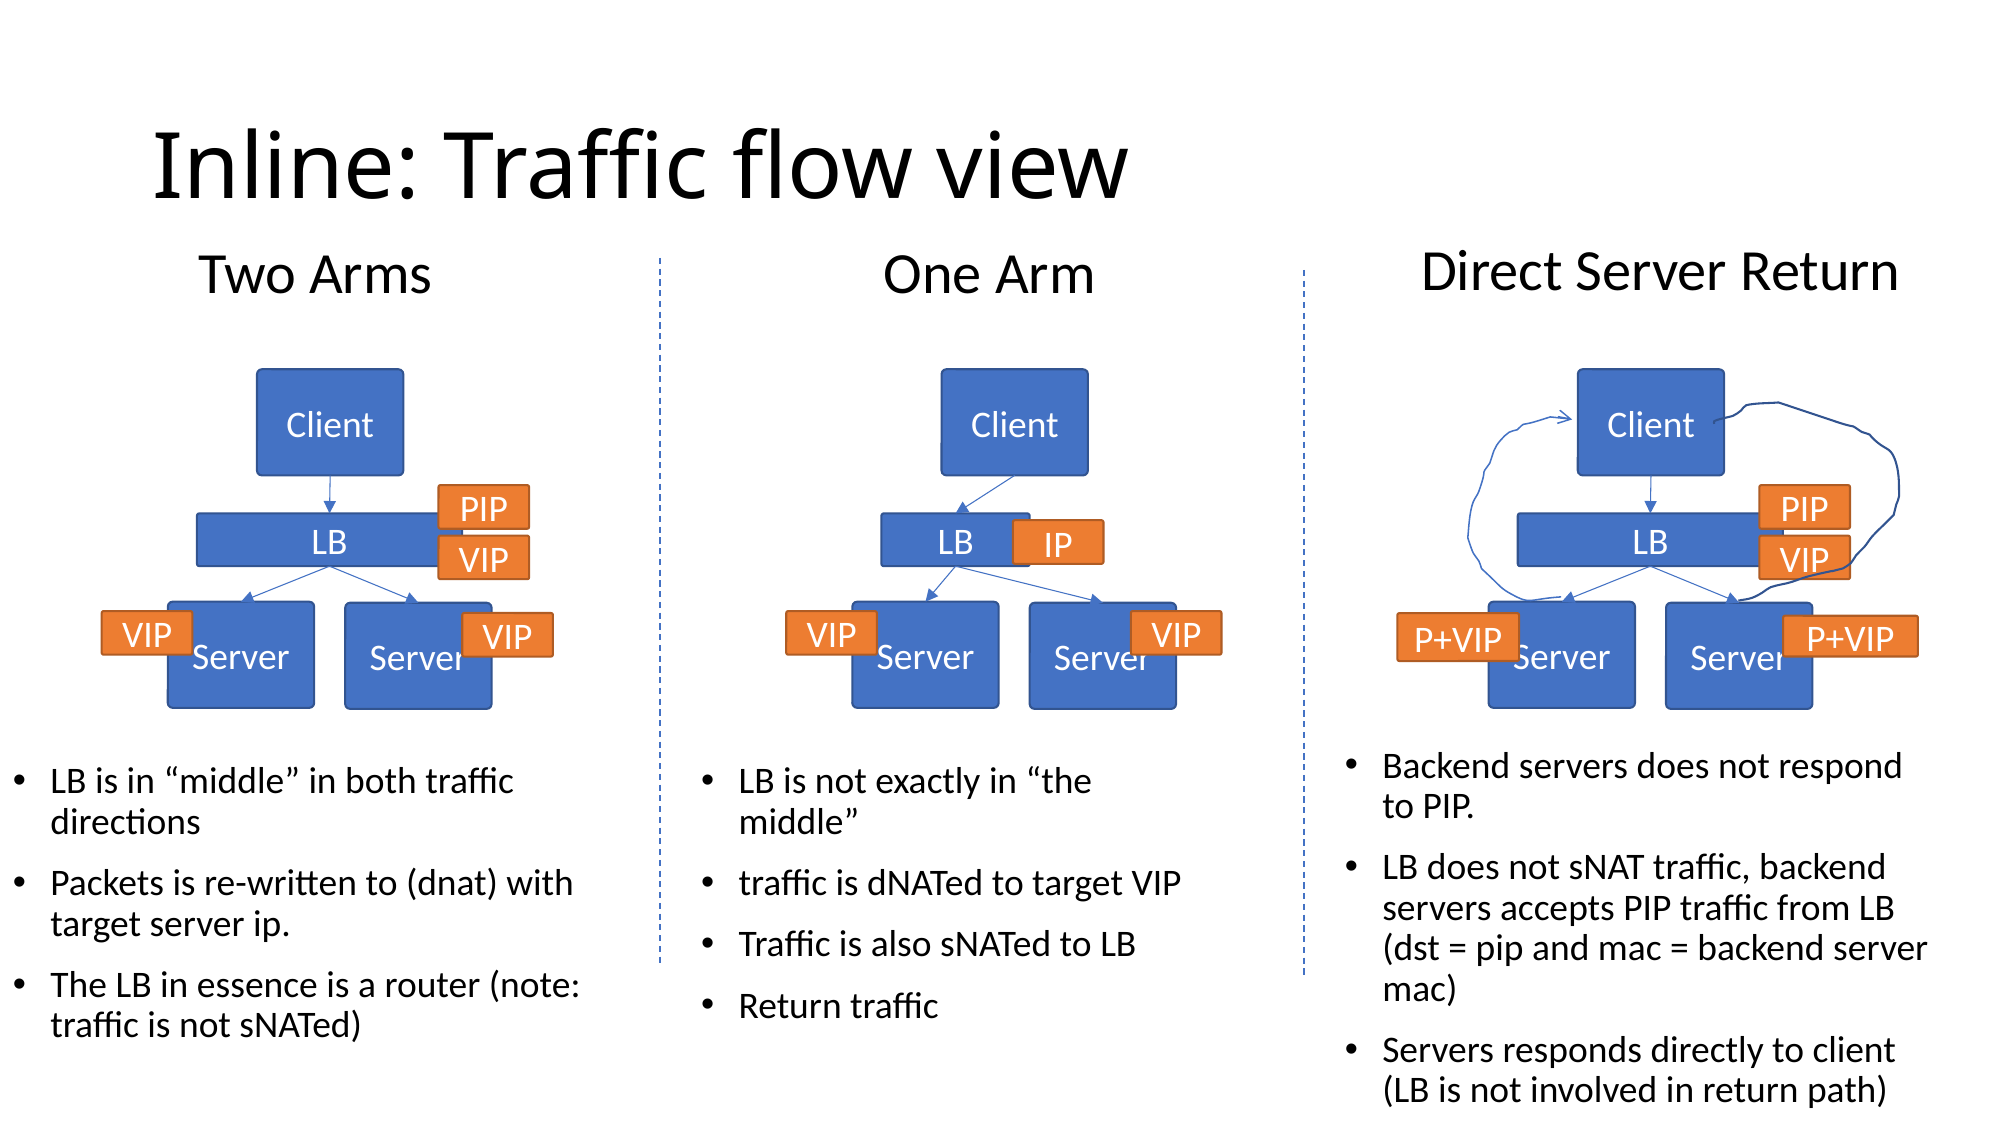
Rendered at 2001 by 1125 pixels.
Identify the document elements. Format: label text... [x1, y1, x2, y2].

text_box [955, 475, 1015, 514]
text_box Server [166, 600, 316, 709]
text_box LB [195, 512, 464, 568]
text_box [1650, 566, 1740, 603]
text_box Server [1664, 601, 1814, 710]
text_box Direct Server Return [1404, 232, 1918, 311]
text_box Client [1576, 368, 1726, 477]
text_box IP [1011, 519, 1105, 565]
text_box PIP [437, 484, 531, 530]
text_box Client [940, 368, 1089, 477]
text_box LB is in “middle” in both traffic directions Packets is re-written to (dnat) with target server ip. The LB in essence is a router (note: traffic is not sNATed) [0, 754, 666, 1049]
text_box [1712, 401, 1901, 602]
text_box VIP [1129, 610, 1223, 656]
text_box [241, 566, 330, 602]
text_box VIP [100, 610, 194, 656]
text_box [329, 566, 419, 603]
text_box P+VIP [1396, 612, 1521, 663]
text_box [1561, 566, 1651, 602]
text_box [925, 566, 956, 602]
text_box P+VIP [1782, 614, 1919, 658]
text_box Server [1487, 600, 1637, 709]
title Inline: Traffic flow view [137, 59, 1863, 278]
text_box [955, 566, 1103, 603]
text_box Server [1028, 601, 1178, 710]
text_box LB is not exactly in “the middle” traffic is dNATed to target VIP Traffic is also sNATed to LB Return traffic [685, 754, 1237, 980]
text_box VIP [461, 611, 554, 658]
text_box [1467, 409, 1577, 601]
text_box LB [880, 512, 1031, 568]
text_box LB [1564, 512, 1733, 566]
list One Arm [769, 235, 1211, 314]
text_box VIP [437, 534, 531, 581]
text_box Server [344, 601, 493, 710]
text_box Client [255, 368, 405, 477]
text_box VIP [785, 610, 878, 656]
text_box VIP [1801, 565, 1852, 581]
text_box Server [851, 600, 1000, 709]
list Two Arms [129, 235, 502, 314]
text_box Backend servers does not respond to PIP. LB does not sNAT traffic, backend servers accepts PIP traffic from LB (dst = pip and mac = backend server mac) Servers responds directly to client (LB is not involved in return path) [1329, 738, 1948, 1002]
